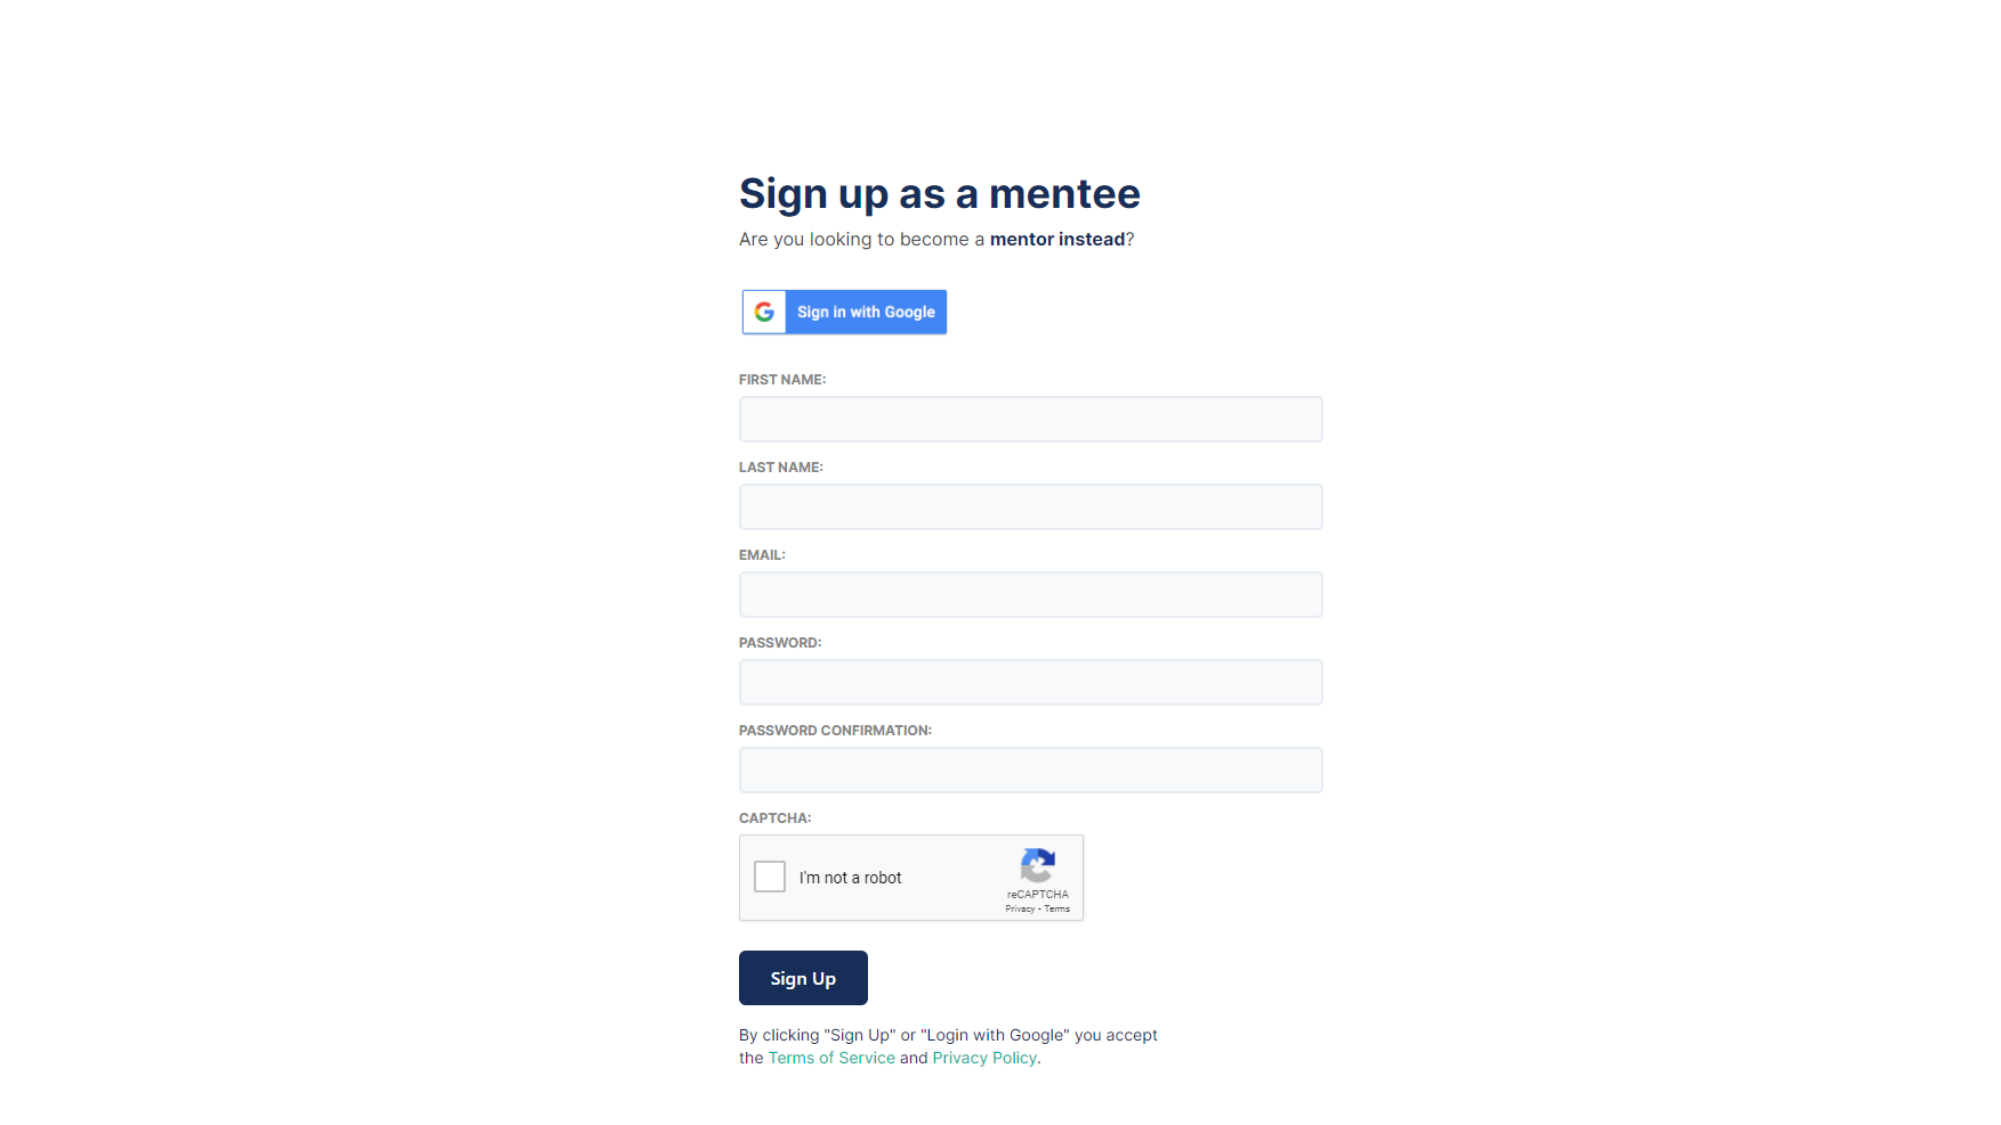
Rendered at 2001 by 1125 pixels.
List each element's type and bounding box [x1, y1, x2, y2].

picture [698, 151, 1368, 1101]
